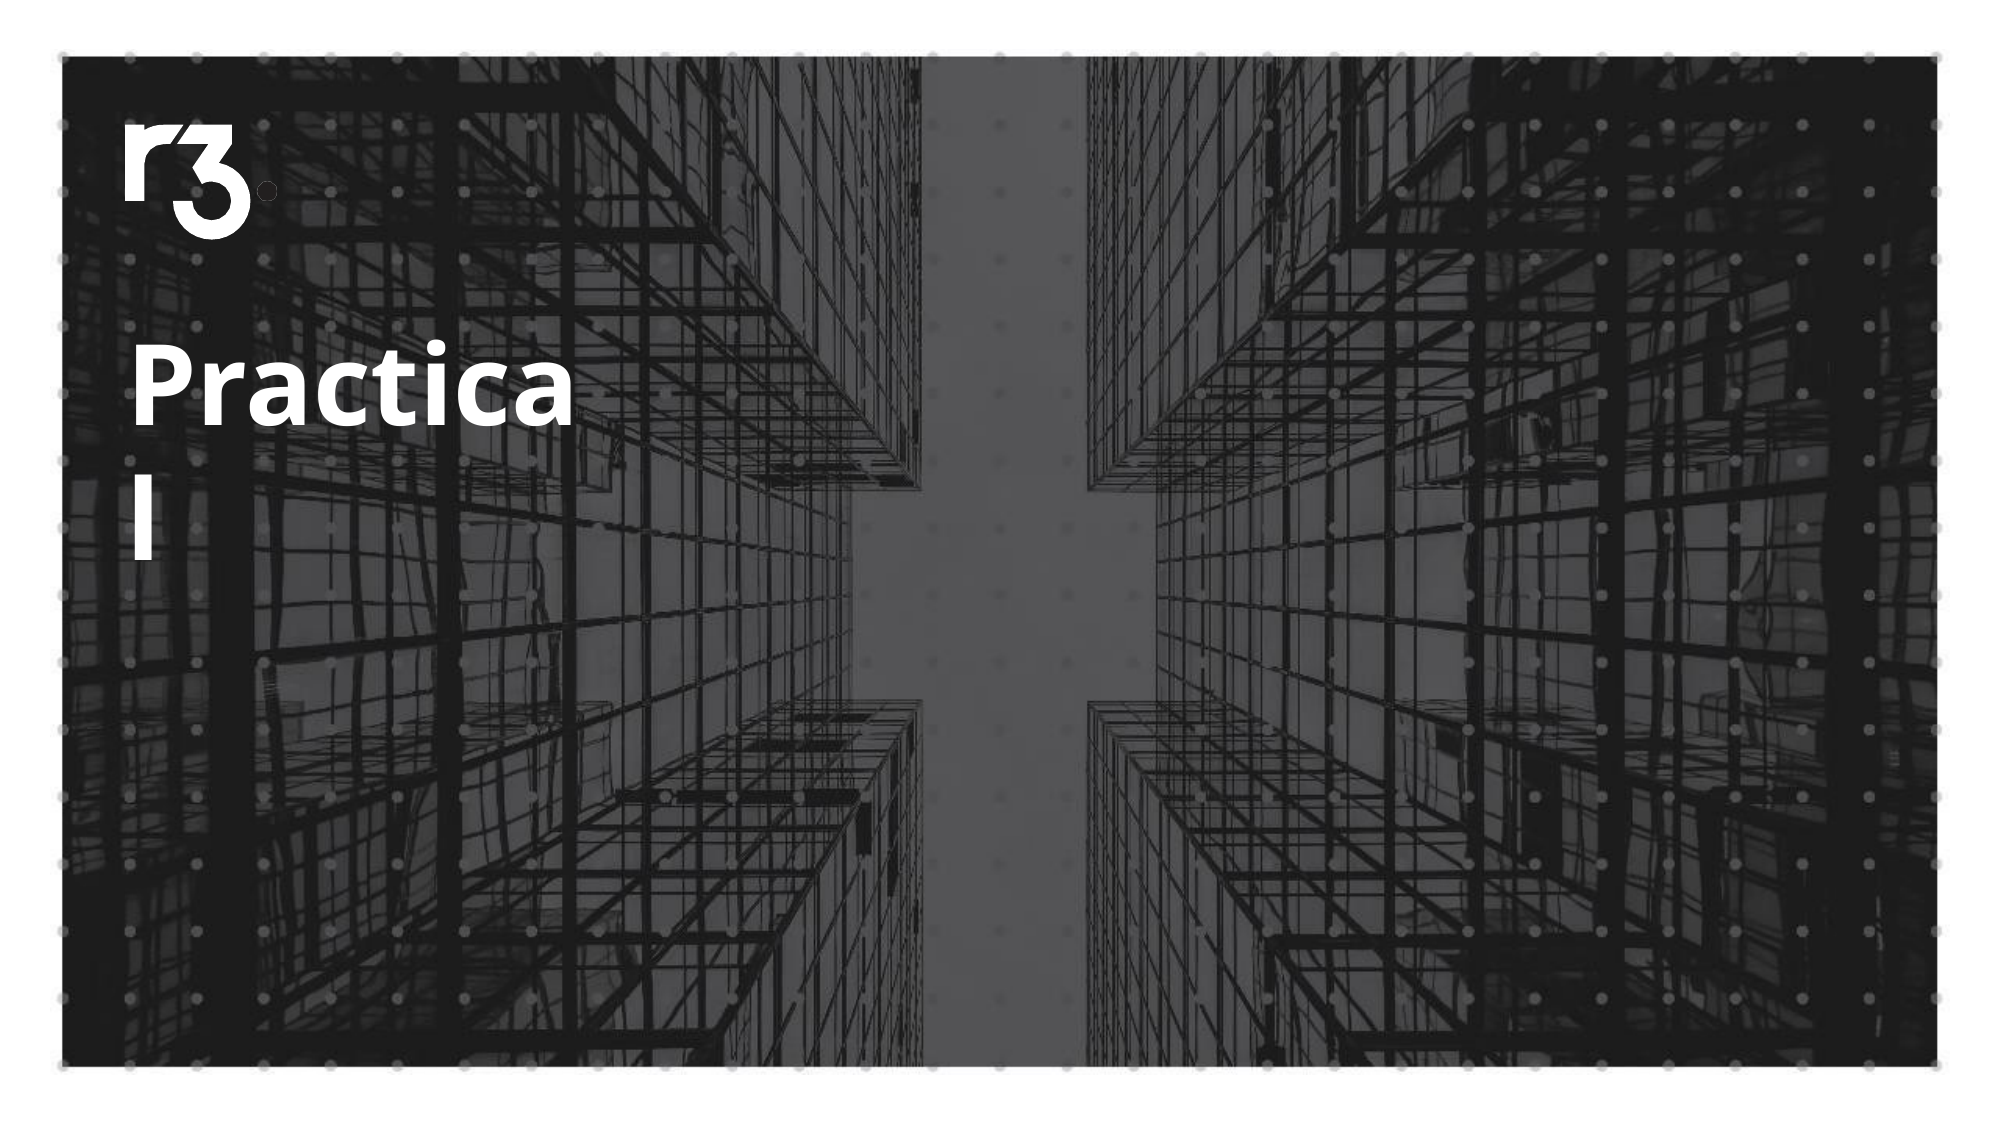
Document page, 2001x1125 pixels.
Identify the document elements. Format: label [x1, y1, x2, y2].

text_box [49, 49, 1951, 1076]
